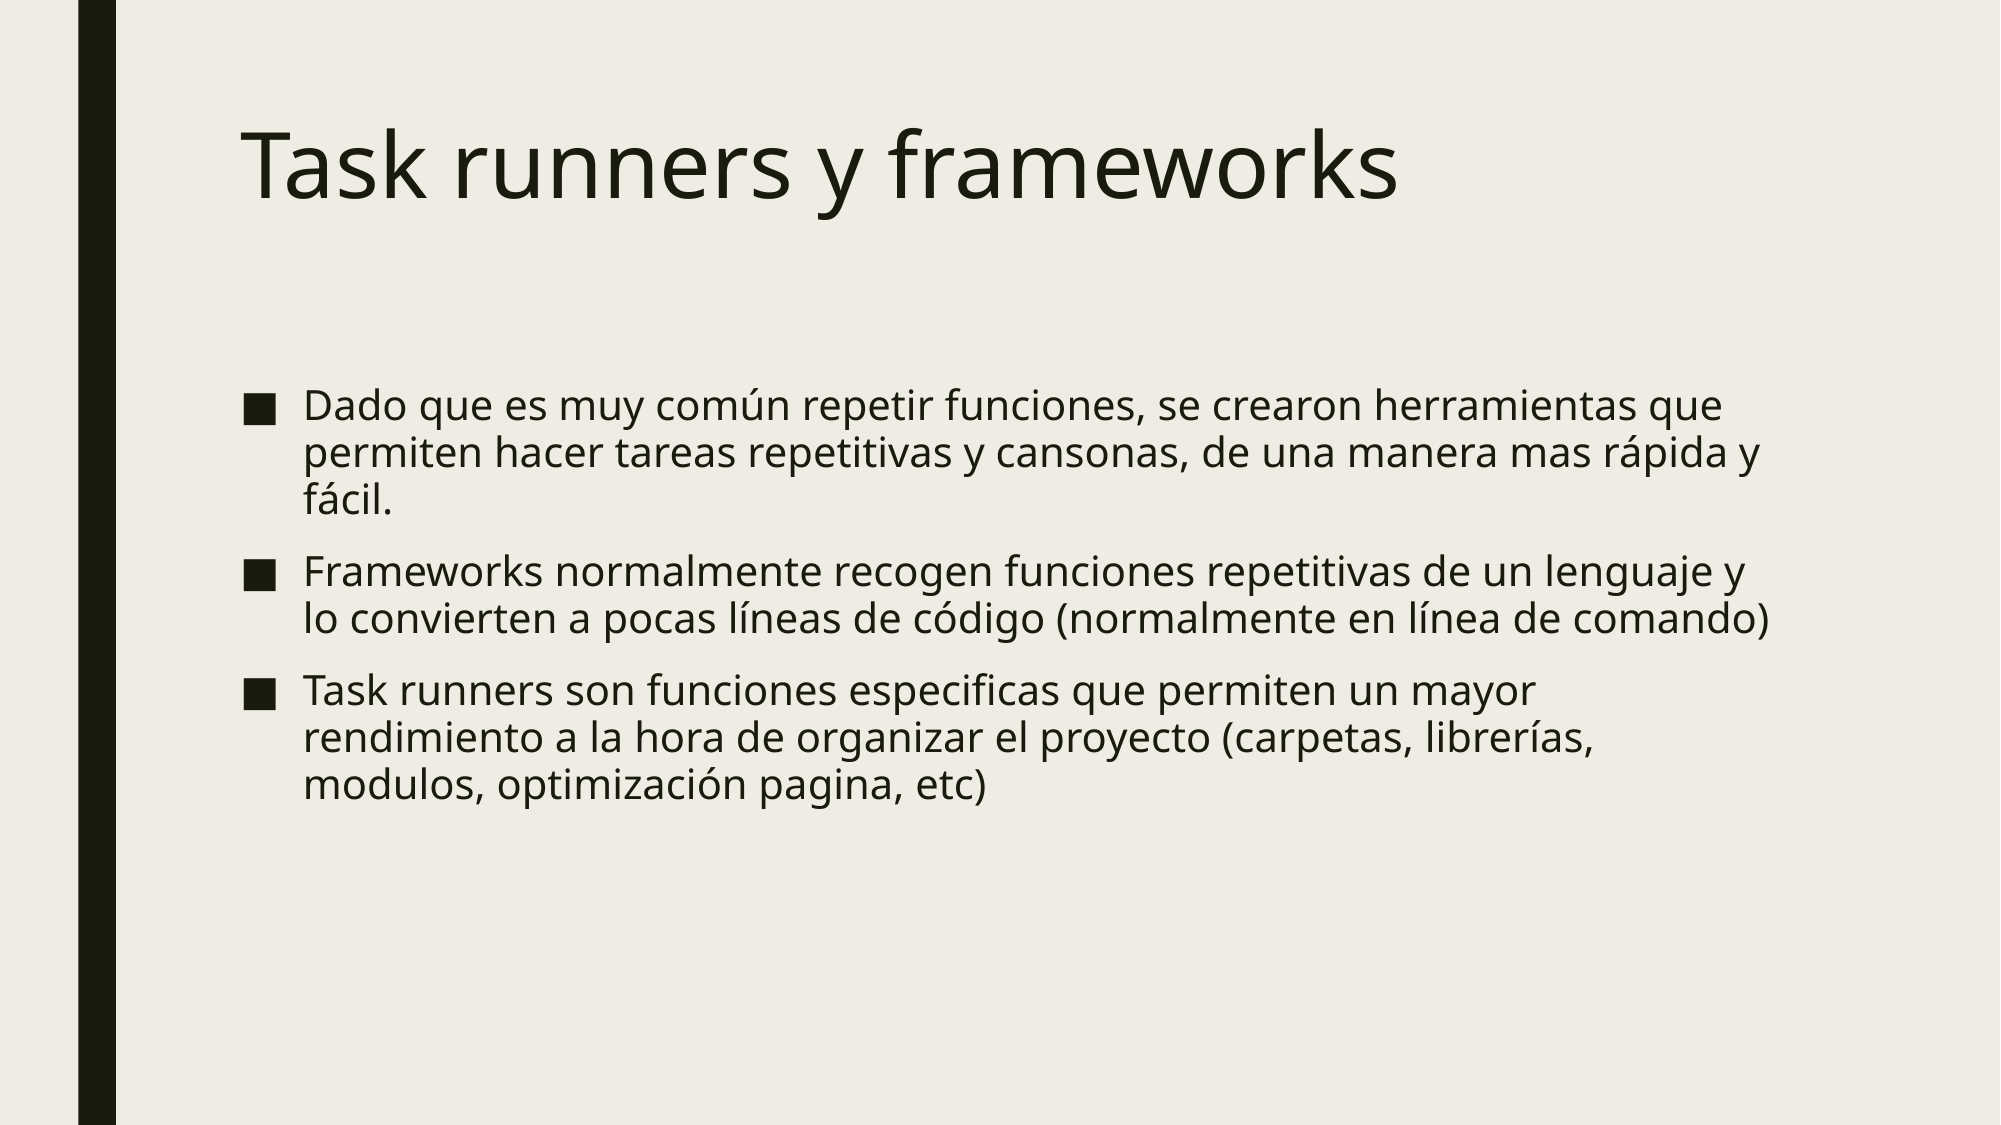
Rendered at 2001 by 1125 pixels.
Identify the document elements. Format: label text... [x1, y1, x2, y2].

list Dado que es muy común repetir funciones, se crearon herramientas que permiten hacer tareas repetitivas y cansonas, de una manera mas rápida y fácil. Frameworks normalmente recogen funciones repetitivas de un lenguaje y lo convierten a pocas líneas de código (normalmente en línea de comando) Task runners son funciones especificas que permiten un mayor rendimiento a la hora de organizar el proyecto (carpetas, librerías, modulos, optimización pagina, etc) [225, 375, 1800, 963]
title Task runners y frameworks [225, 112, 1800, 357]
